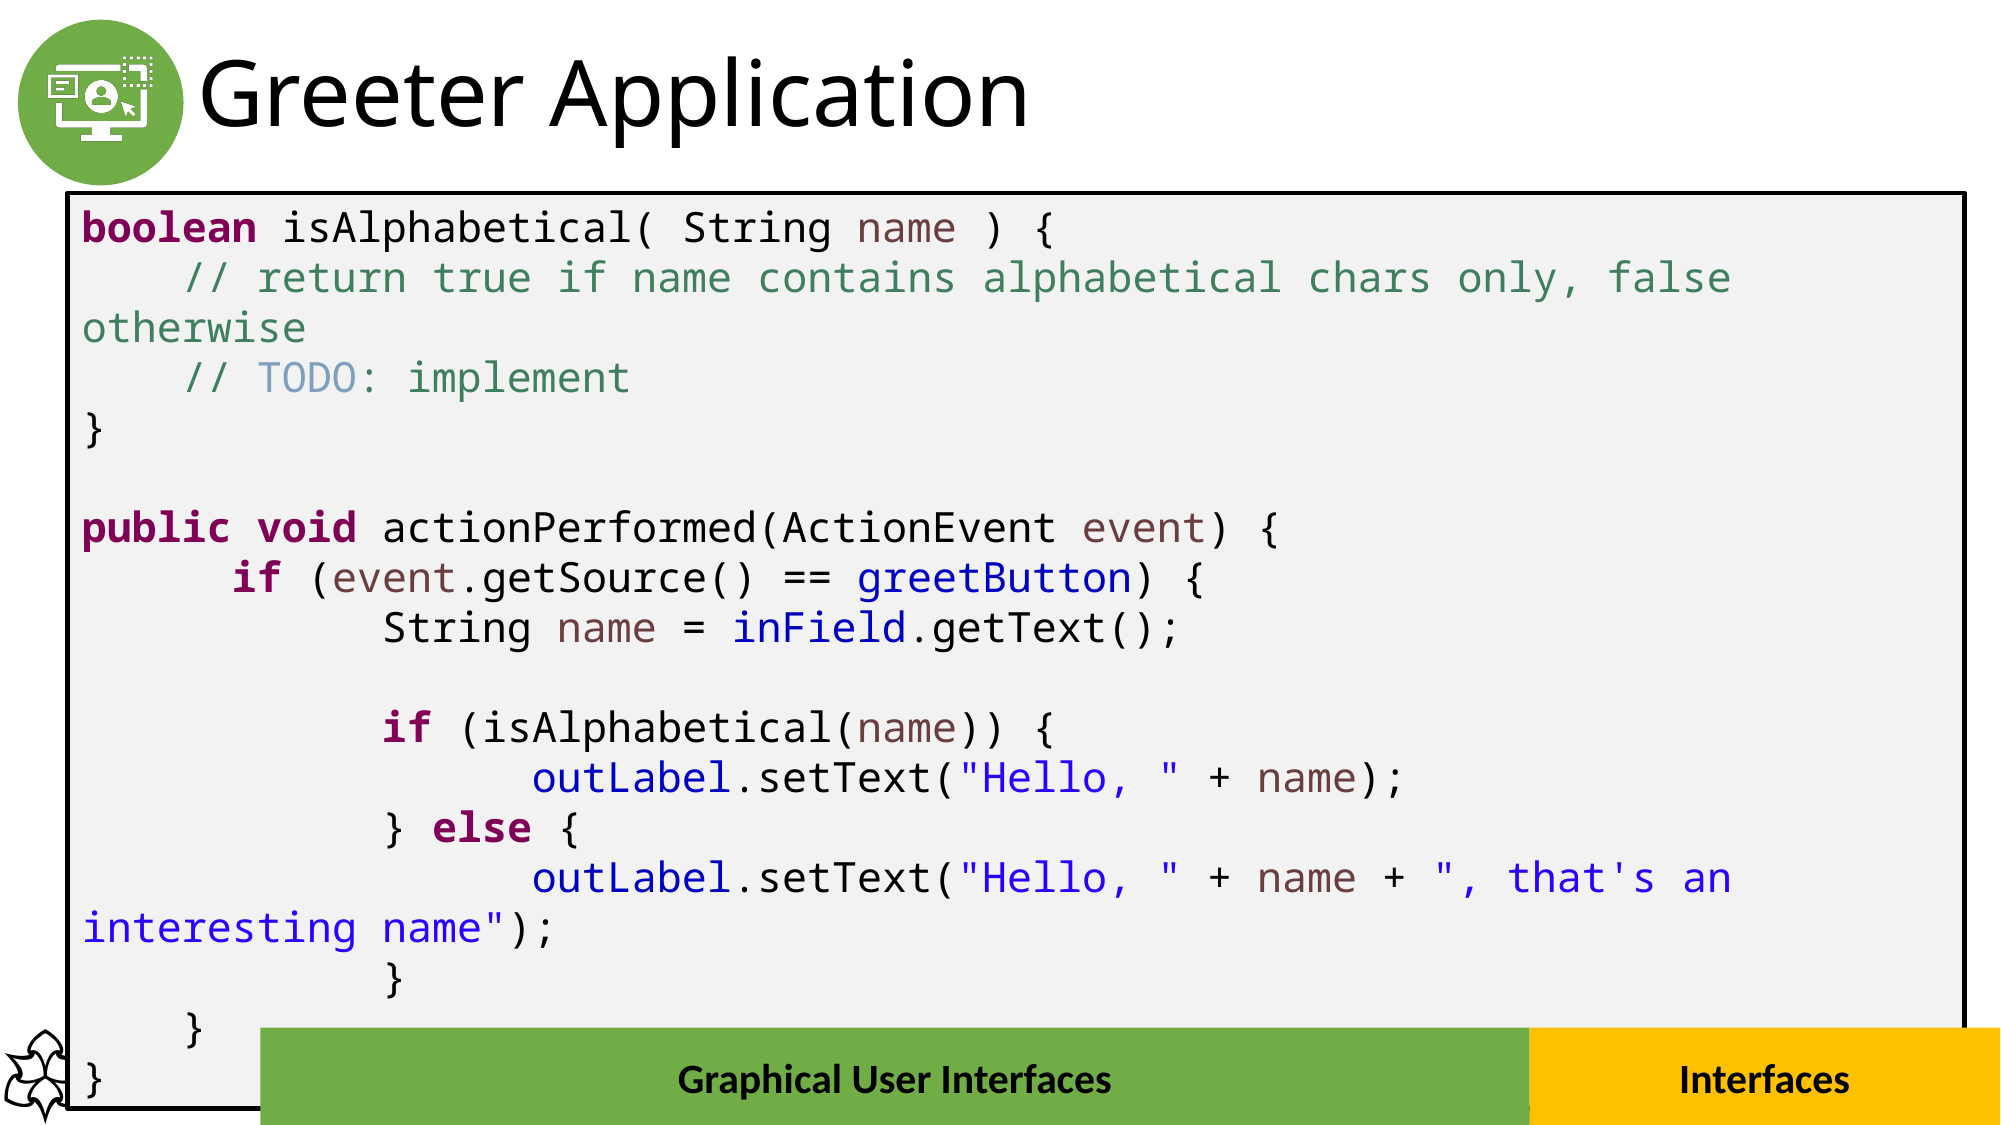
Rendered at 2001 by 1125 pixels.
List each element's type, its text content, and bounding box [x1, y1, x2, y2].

text_box Interfaces [1529, 1027, 2000, 1125]
text_box [17, 19, 184, 186]
text_box [45, 47, 155, 157]
picture [4, 1029, 250, 1124]
text_box Graphical User Interfaces [259, 1027, 1529, 1125]
text_box boolean isAlphabetical( String name ) { // return true if name contains alphabetical chars only, false otherwise // TODO: implement } public void actionPerformed(ActionEvent event) { if (event.getSource() == greetButton) { String name = inField.getText(); if (isAlphabetical(name)) { outLabel.setText("Hello, " + name); } else { outLabel.setText("Hello, " + name + ", that's an interesting name"); } } } [67, 193, 1965, 1109]
title Greeter Application [182, 33, 1774, 161]
